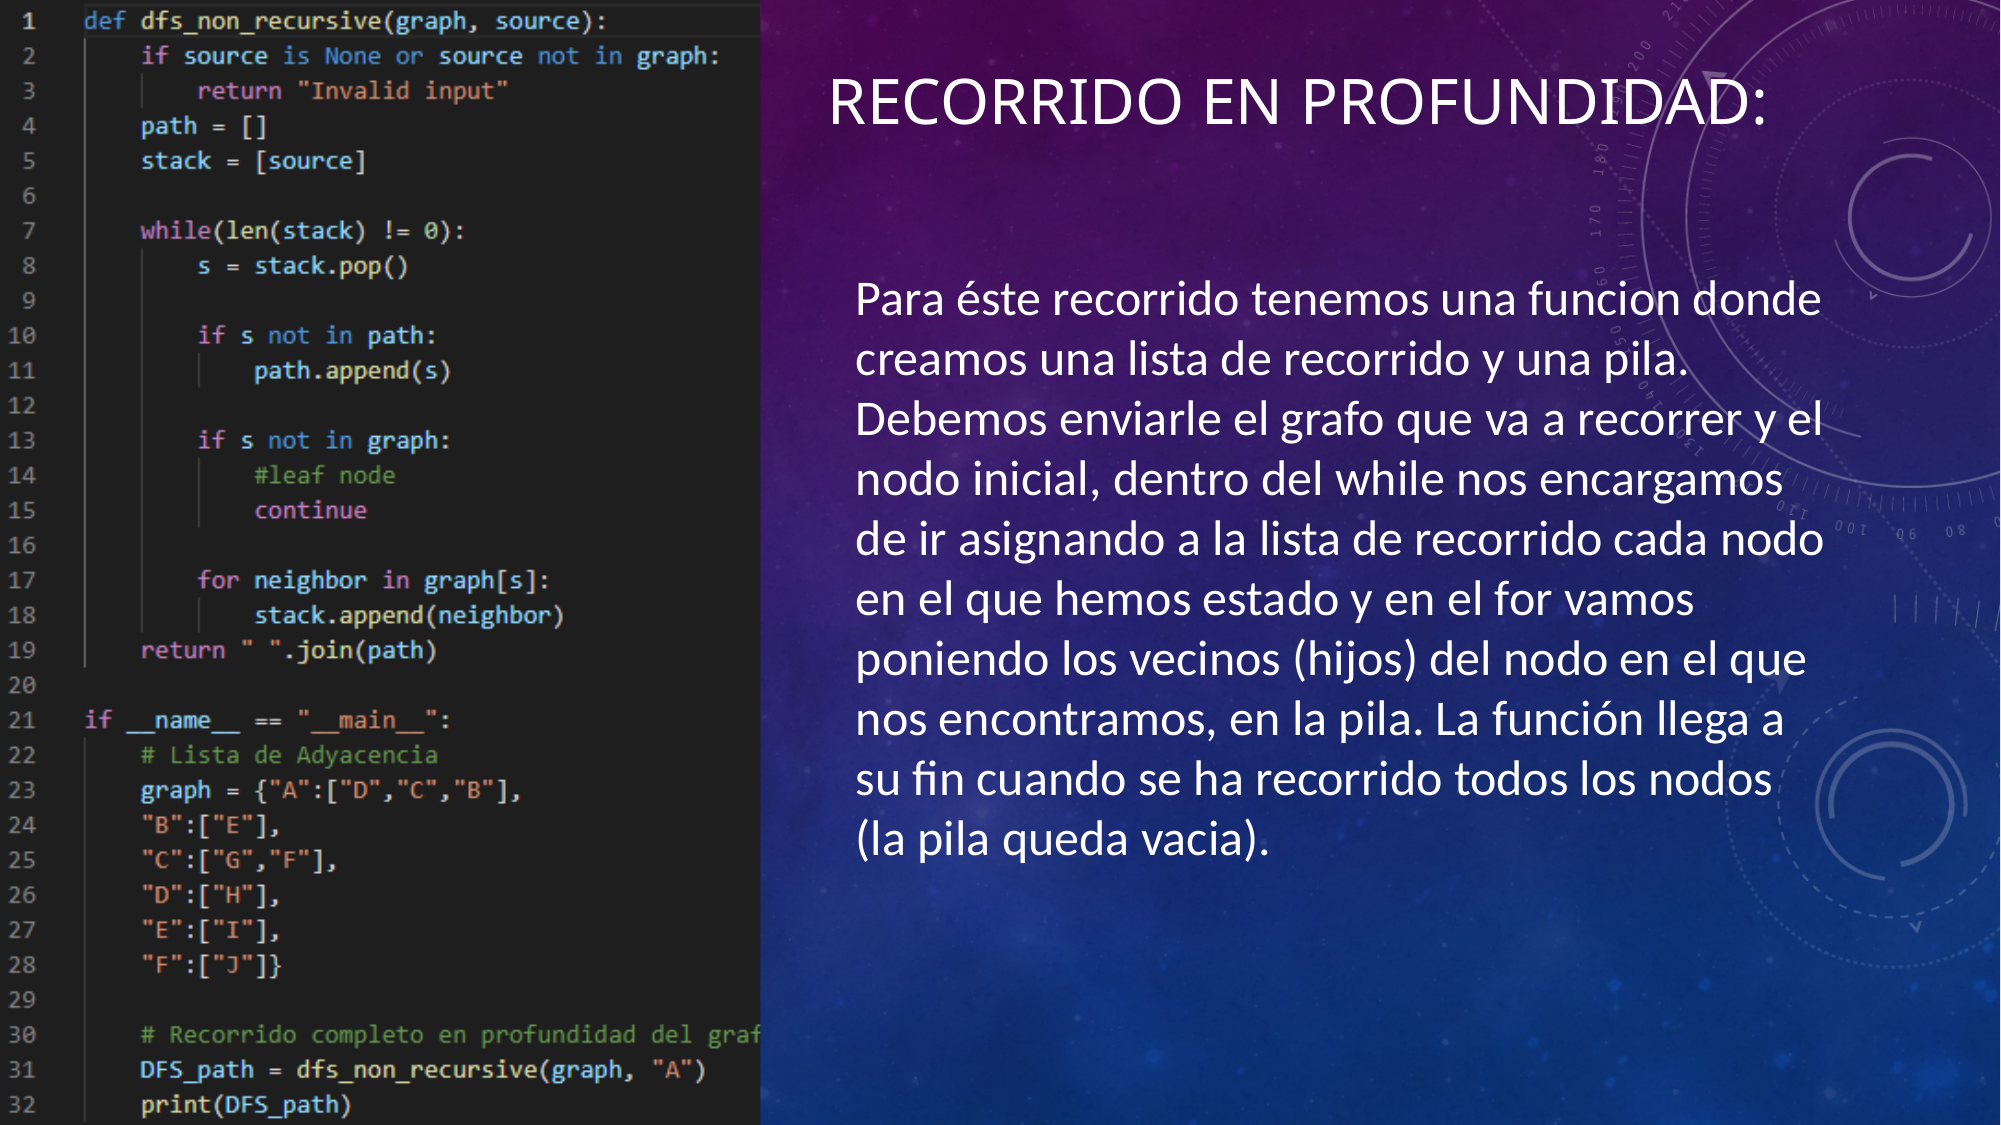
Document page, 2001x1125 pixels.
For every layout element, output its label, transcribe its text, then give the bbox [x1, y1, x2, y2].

text_box Para éste recorrido tenemos una funcion donde creamos una lista de recorrido y una pila. Debemos enviarle el grafo que va a recorrer y el nodo inicial, dentro del while nos encargamos de ir asignando a la lista de recorrido cada nodo en el que hemos estado y en el for vamos poniendo los vecinos (hijos) del nodo en el que nos encontramos, en la pila. La función llega a su fin cuando se ha recorrido todos los nodos (la pila queda vacia). [840, 258, 1843, 874]
title Recorrido en profundidad: [812, 26, 1895, 172]
picture [0, 0, 2001, 1125]
text_box [812, 369, 1895, 1021]
